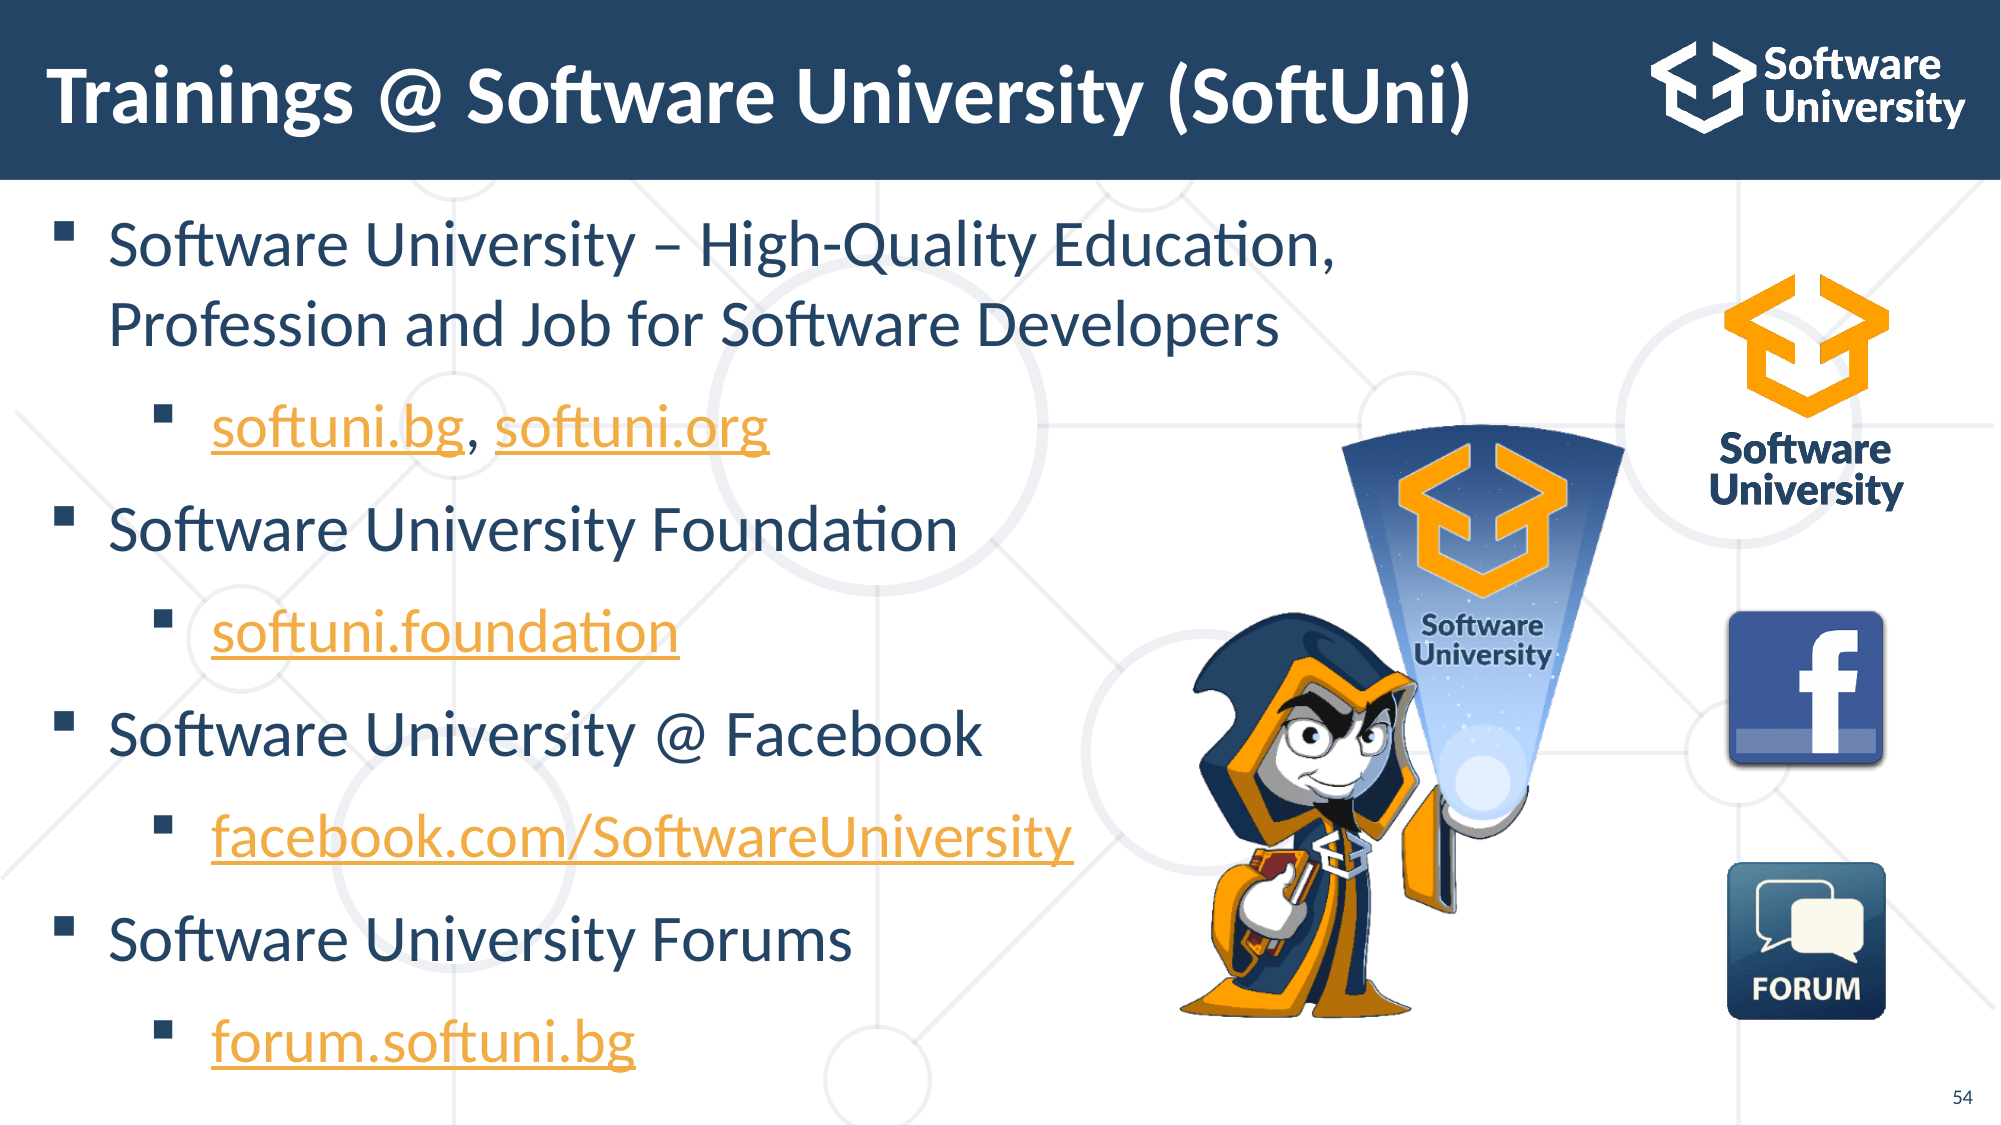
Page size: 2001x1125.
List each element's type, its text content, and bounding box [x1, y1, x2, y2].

slide_number 54 [1927, 1067, 1989, 1117]
title Trainings @ Software University (SoftUni) [28, 17, 1627, 163]
picture [1726, 861, 1886, 1020]
picture [1458, 423, 1627, 1020]
list Software University – High-Quality Education, Profession and Job for Software Developers softuni.bg, softuni.org Software University Foundation softuni.foundation Software University @ Facebook facebook.com/SoftwareUniversity Software University Forums forum.softuni.bg [31, 193, 1458, 1094]
picture [1723, 605, 1889, 773]
picture [1708, 274, 1904, 517]
picture [1651, 41, 1966, 134]
